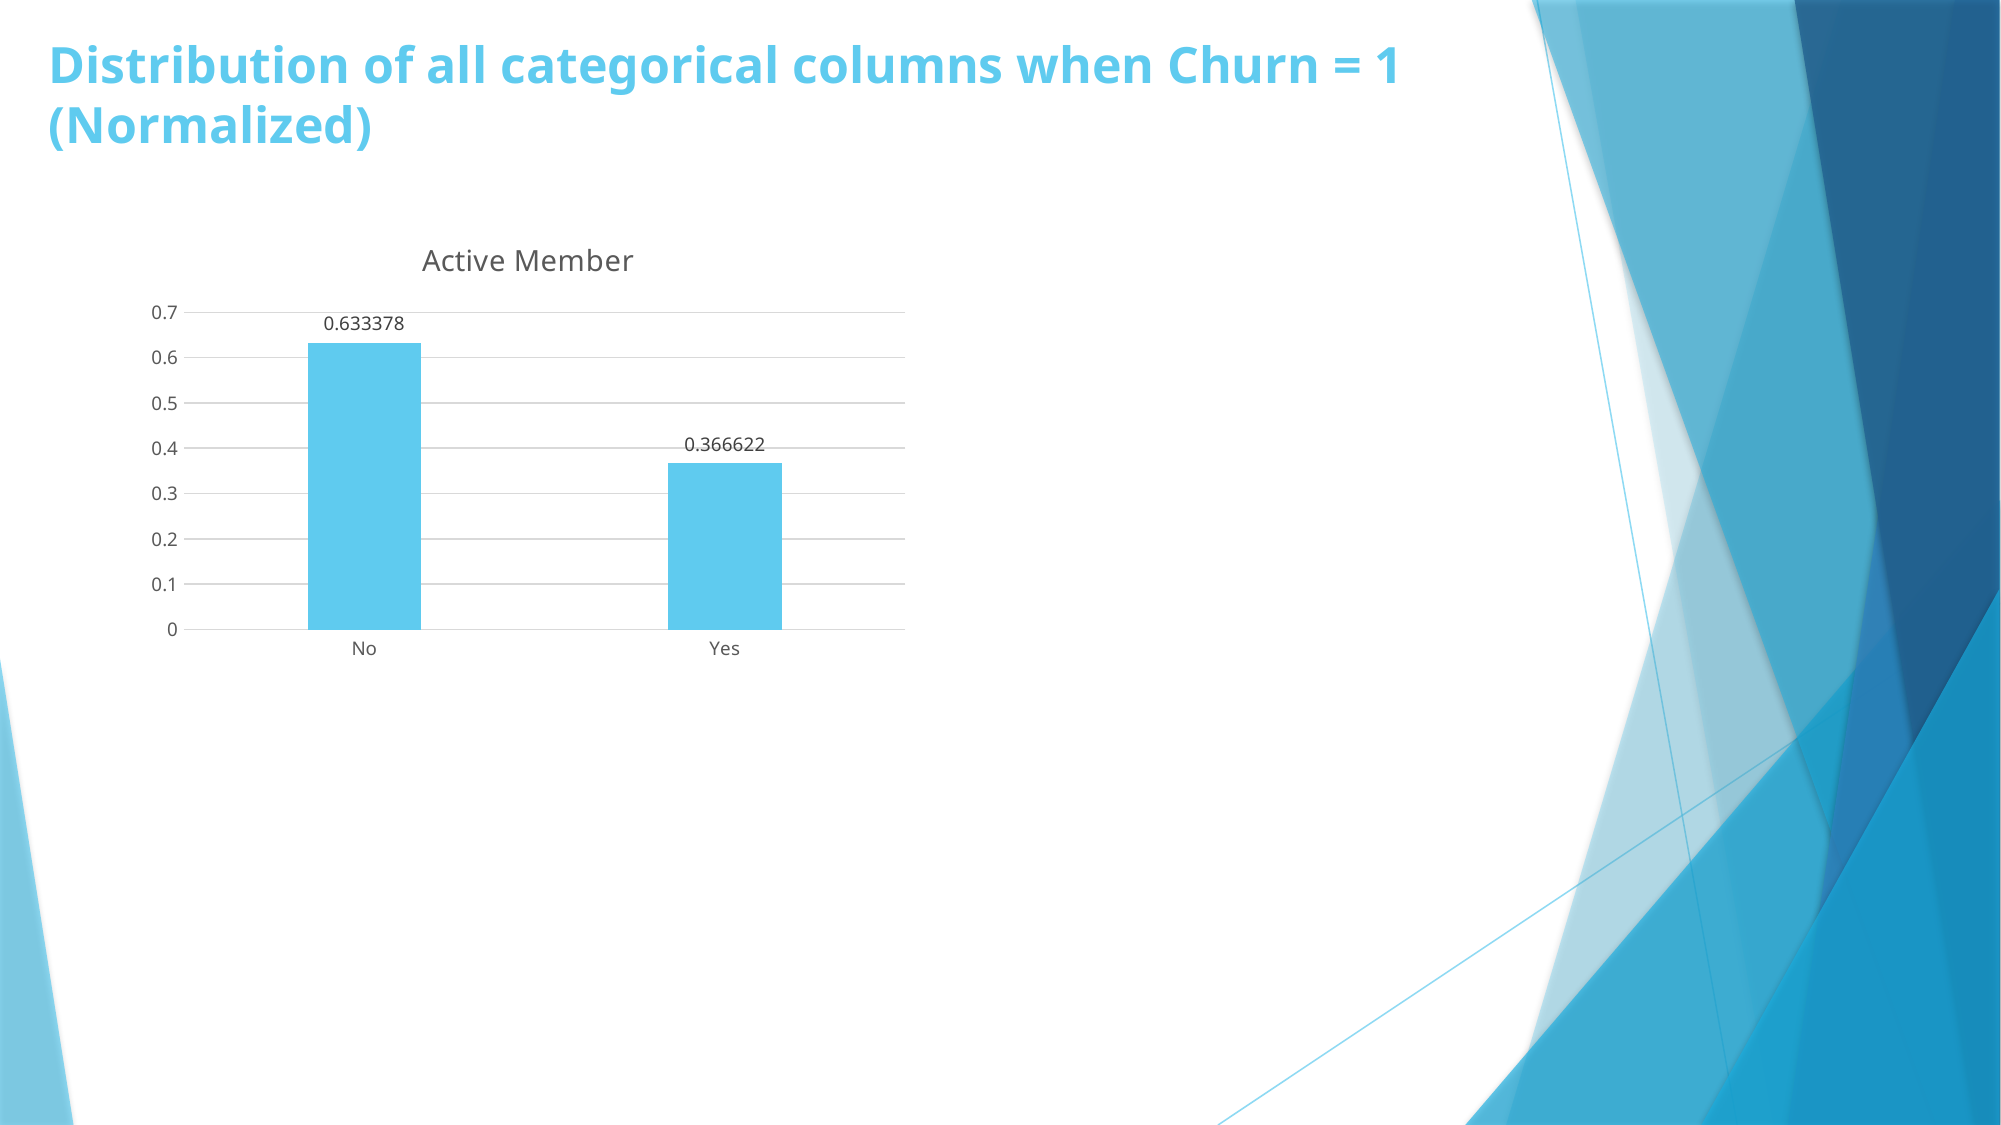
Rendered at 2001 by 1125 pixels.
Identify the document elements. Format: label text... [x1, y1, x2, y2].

title Distribution of all categorical columns when Churn = 1 (Normalized) [33, 25, 1445, 243]
chart [135, 214, 922, 672]
